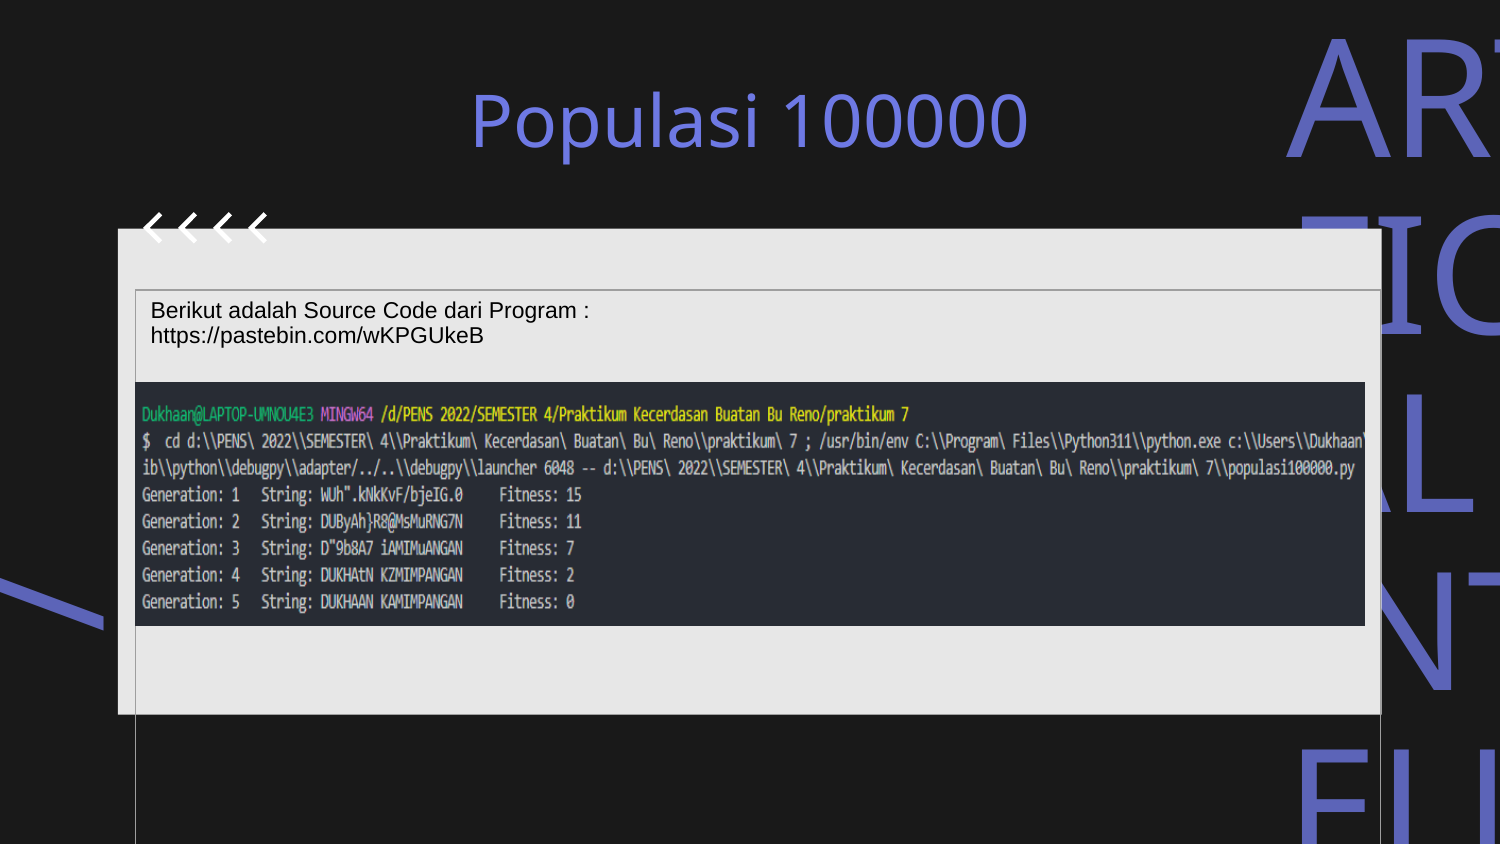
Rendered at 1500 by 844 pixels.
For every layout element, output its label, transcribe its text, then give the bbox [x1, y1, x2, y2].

picture [135, 382, 1365, 627]
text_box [142, 211, 268, 244]
title Populasi 100000 [118, 71, 1382, 166]
table_header Berikut adalah Source Code dari Program : https://pastebin.com/wKPGUkeB [136, 291, 1380, 844]
